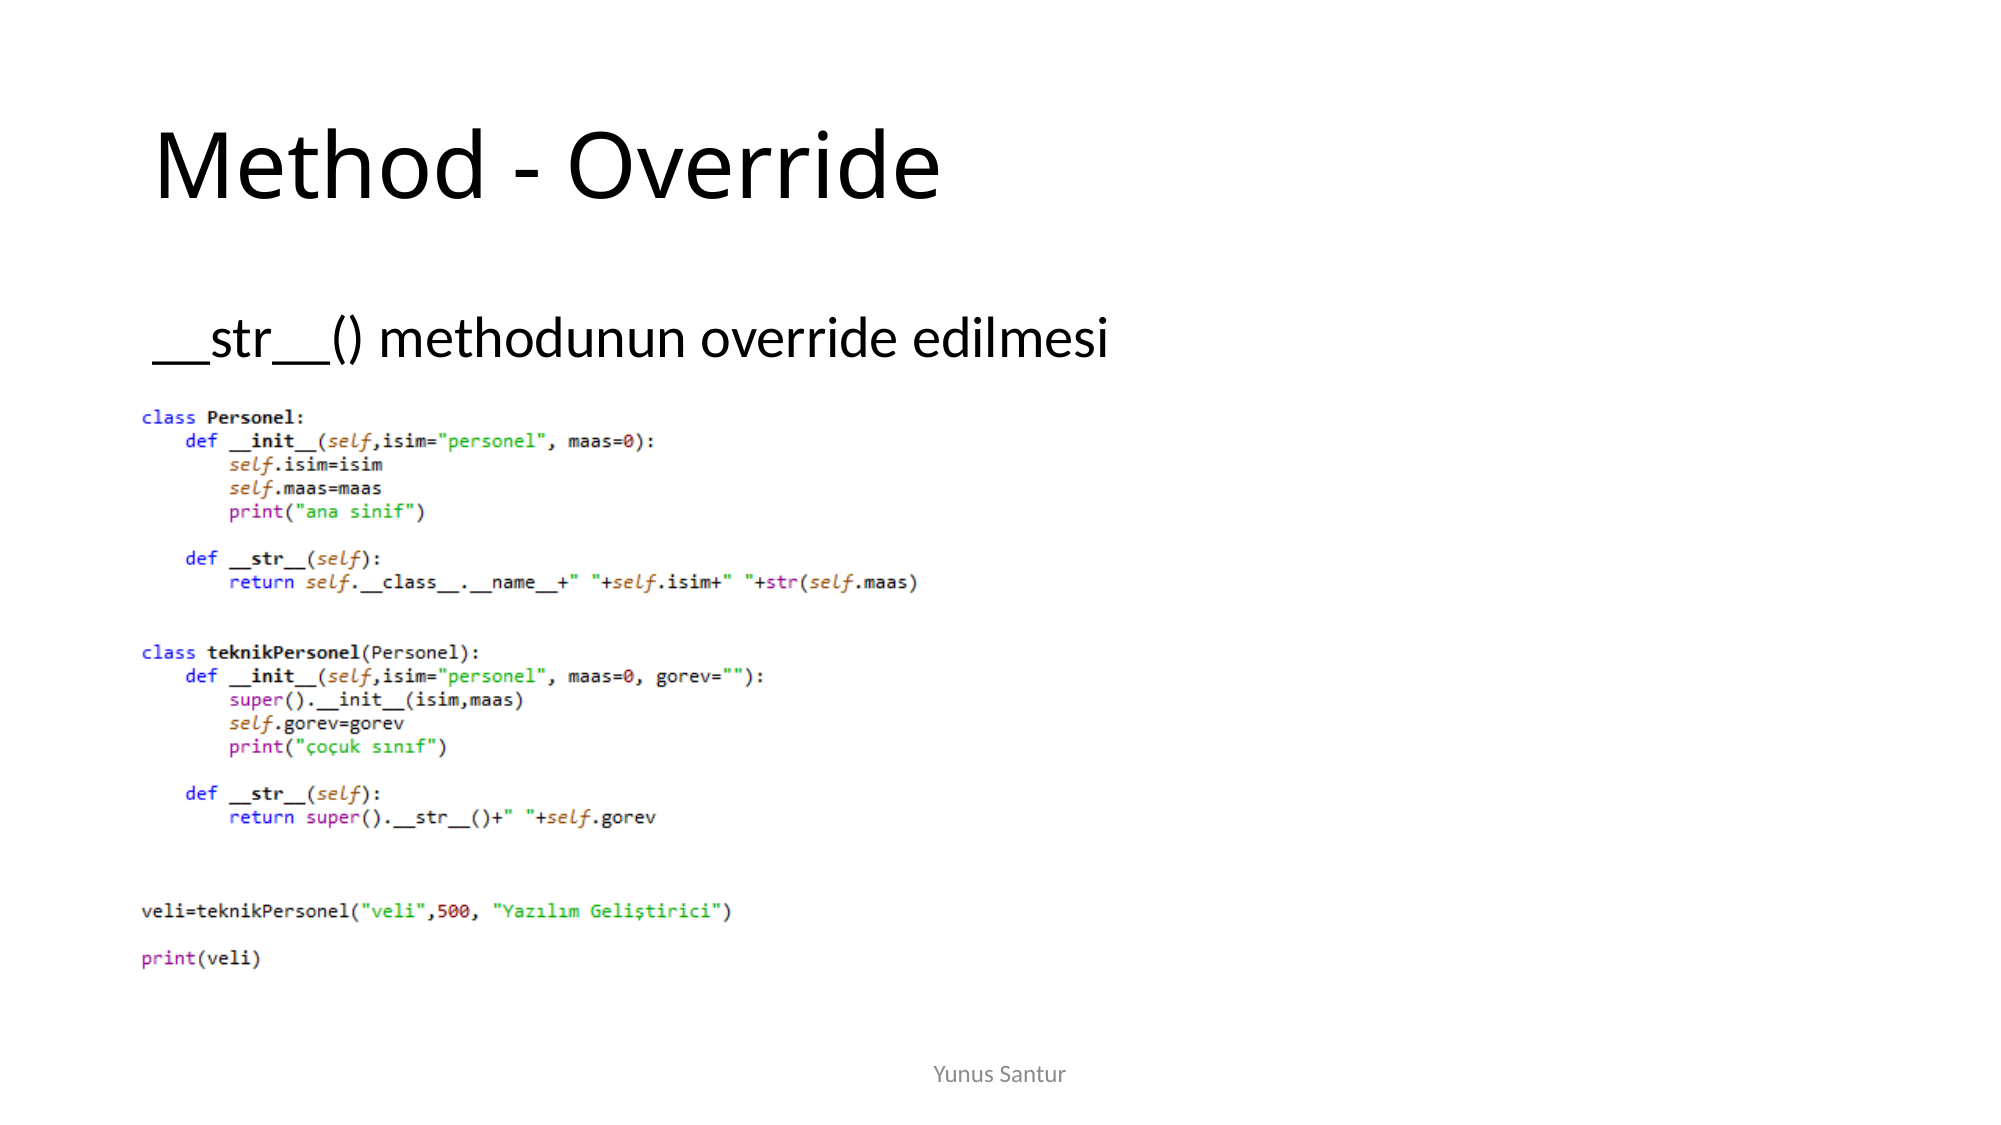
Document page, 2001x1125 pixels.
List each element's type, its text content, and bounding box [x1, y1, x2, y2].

picture [137, 402, 966, 974]
footer Yunus Santur [662, 1042, 1338, 1103]
title Method - Override [137, 59, 1863, 278]
list __str__() methodunun override edilmesi [137, 299, 1863, 1014]
